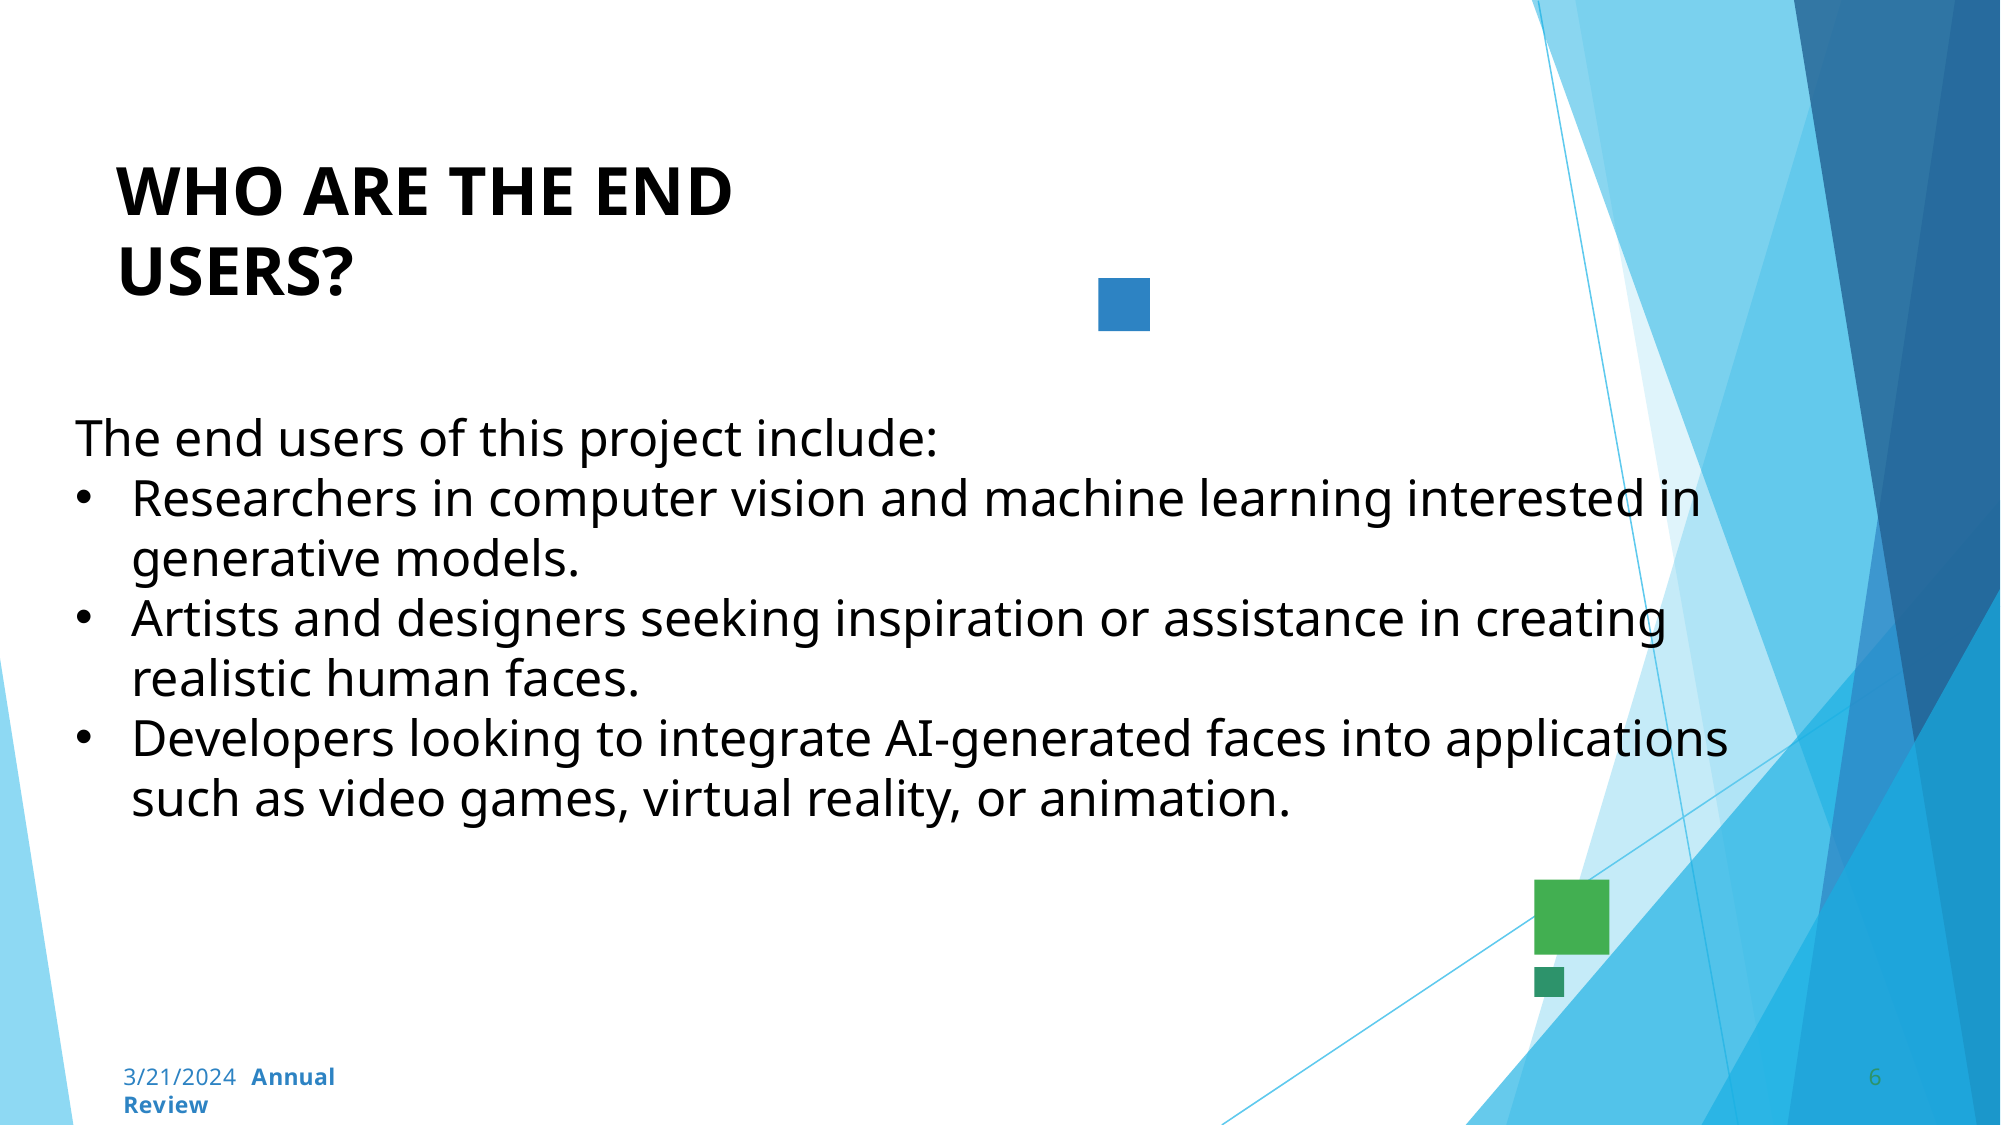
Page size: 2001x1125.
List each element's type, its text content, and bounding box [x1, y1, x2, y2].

text_box [1534, 879, 1610, 955]
text_box 3/21/2024 Annual Review [121, 1101, 417, 1118]
text_box The end users of this project include: Researchers in computer vision and machine learning interested in generative models. Artists and designers seeking inspiration or assistance in creating realistic human faces. Developers looking to integrate AI-generated faces into applications such as video games, virtual reality, or animation. [74, 403, 1759, 827]
text_box [1098, 278, 1150, 332]
slide_number 6 [1862, 1061, 1888, 1125]
picture [118, 1012, 477, 1093]
text_box [1534, 967, 1565, 997]
title WHO ARE THE END USERS? [114, 146, 938, 337]
